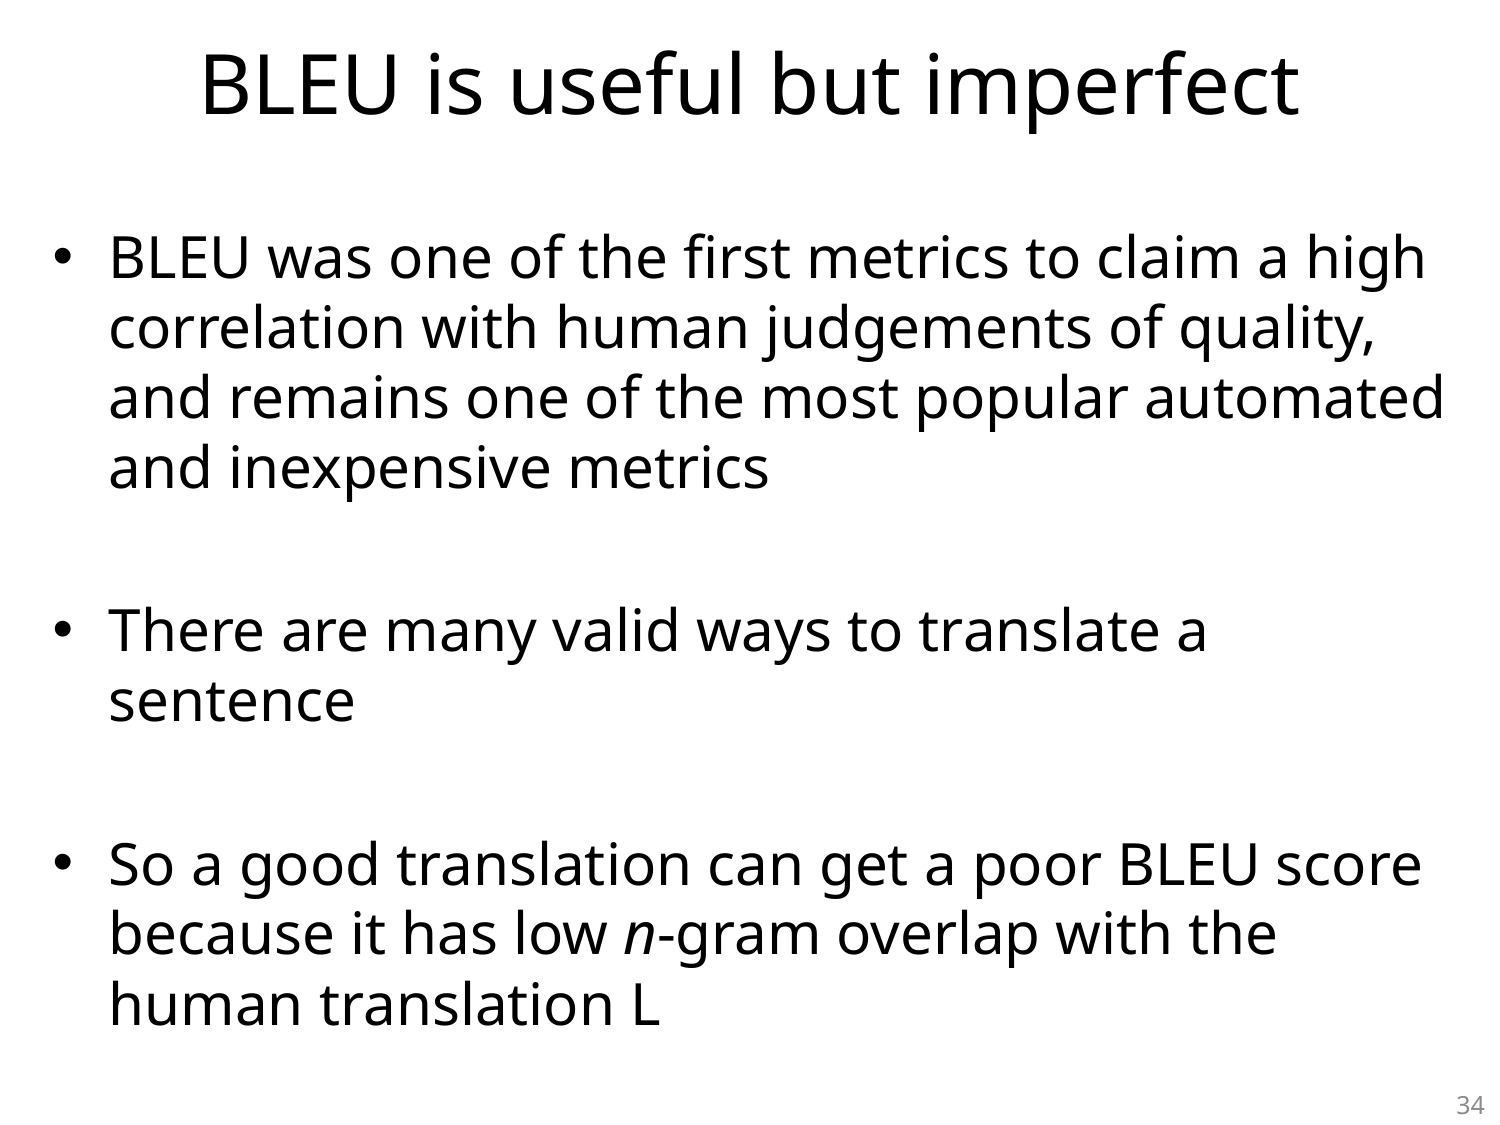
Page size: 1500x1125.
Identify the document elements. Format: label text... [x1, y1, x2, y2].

list BLEU was one of the first metrics to claim a high correlation with human judgements of quality, and remains one of the most popular automated and inexpensive metrics There are many valid ways to translate a sentence So a good translation can get a poor BLEU score because it has low n-gram overlap with the human translation L [37, 212, 1463, 1075]
title BLEU is useful but imperfect [0, 0, 1500, 163]
slide_number 34 [1149, 1087, 1500, 1125]
